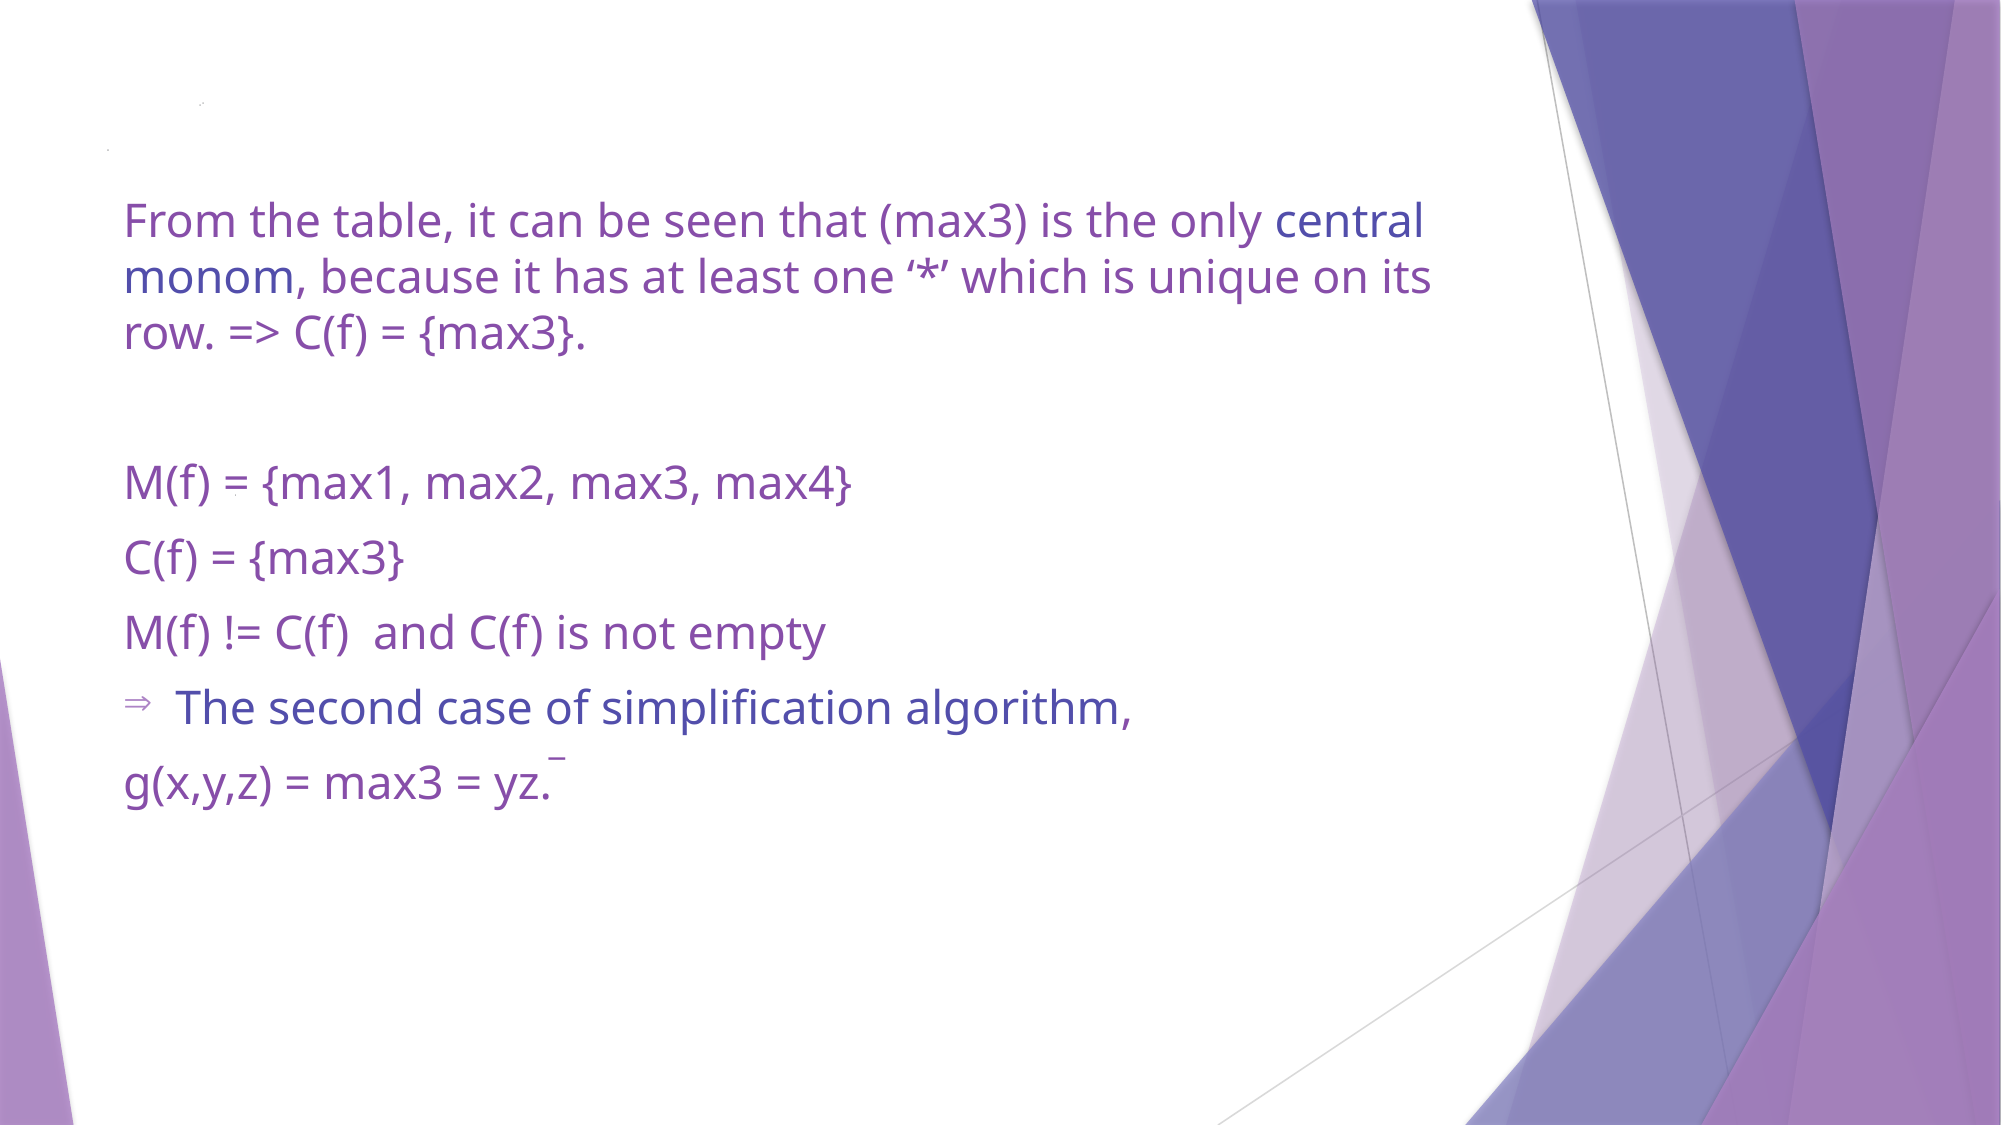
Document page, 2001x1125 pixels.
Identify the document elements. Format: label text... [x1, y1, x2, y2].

list From the table, it can be seen that (max3) is the only central monom, because it has at least one ‘*’ which is unique on its row. => C(f) = {max3}. M(f) = {max1, max2, max3, max4} C(f) = {max3} M(f) != C(f) and C(f) is not empty The second case of simplification algorithm, g(x,y,z) = max3 = yz. [108, 183, 1519, 821]
text_box _ [533, 709, 665, 770]
